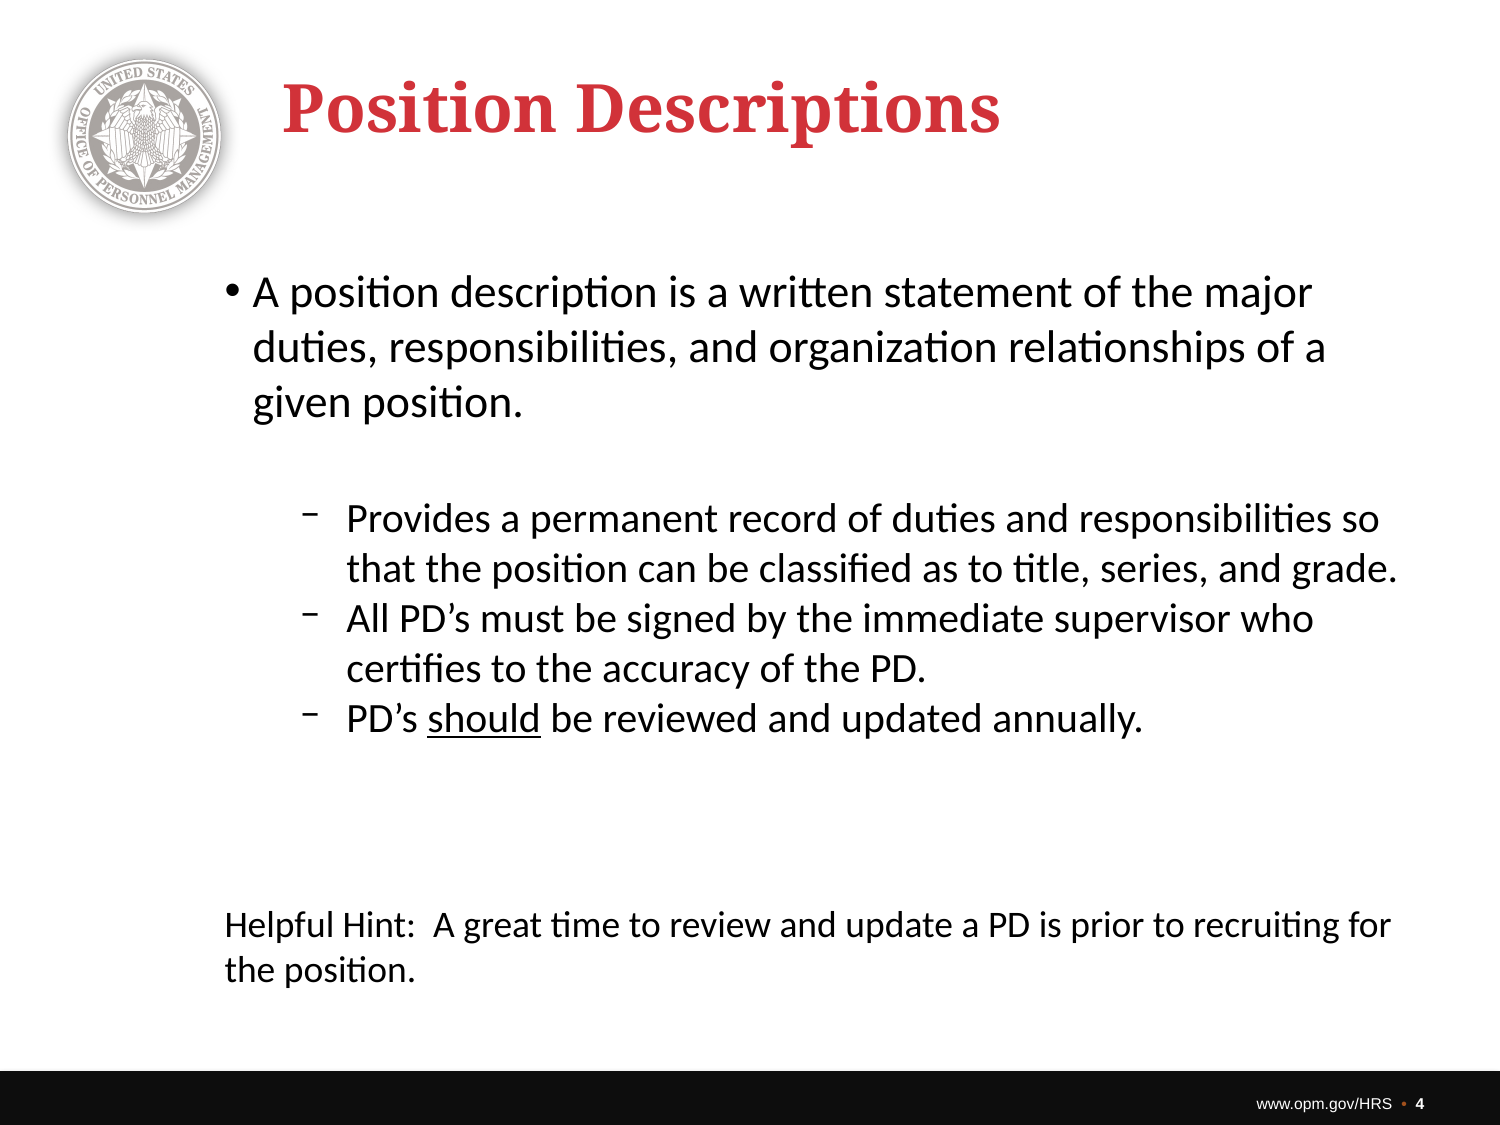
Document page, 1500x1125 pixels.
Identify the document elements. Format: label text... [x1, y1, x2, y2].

title Position Descriptions [267, 45, 1425, 167]
list A position description is a written statement of the major duties, responsibilities, and organization relationships of a given position. Provides a permanent record of duties and responsibilities so that the position can be classified as to title, series, and grade. All PD’s must be signed by the immediate supervisor who certifies to the accuracy of the PD. PD’s should be reviewed and updated annually. Helpful Hint: A great time to review and update a PD is prior to recruiting for the position. [209, 254, 1425, 1023]
picture [41, 36, 241, 231]
